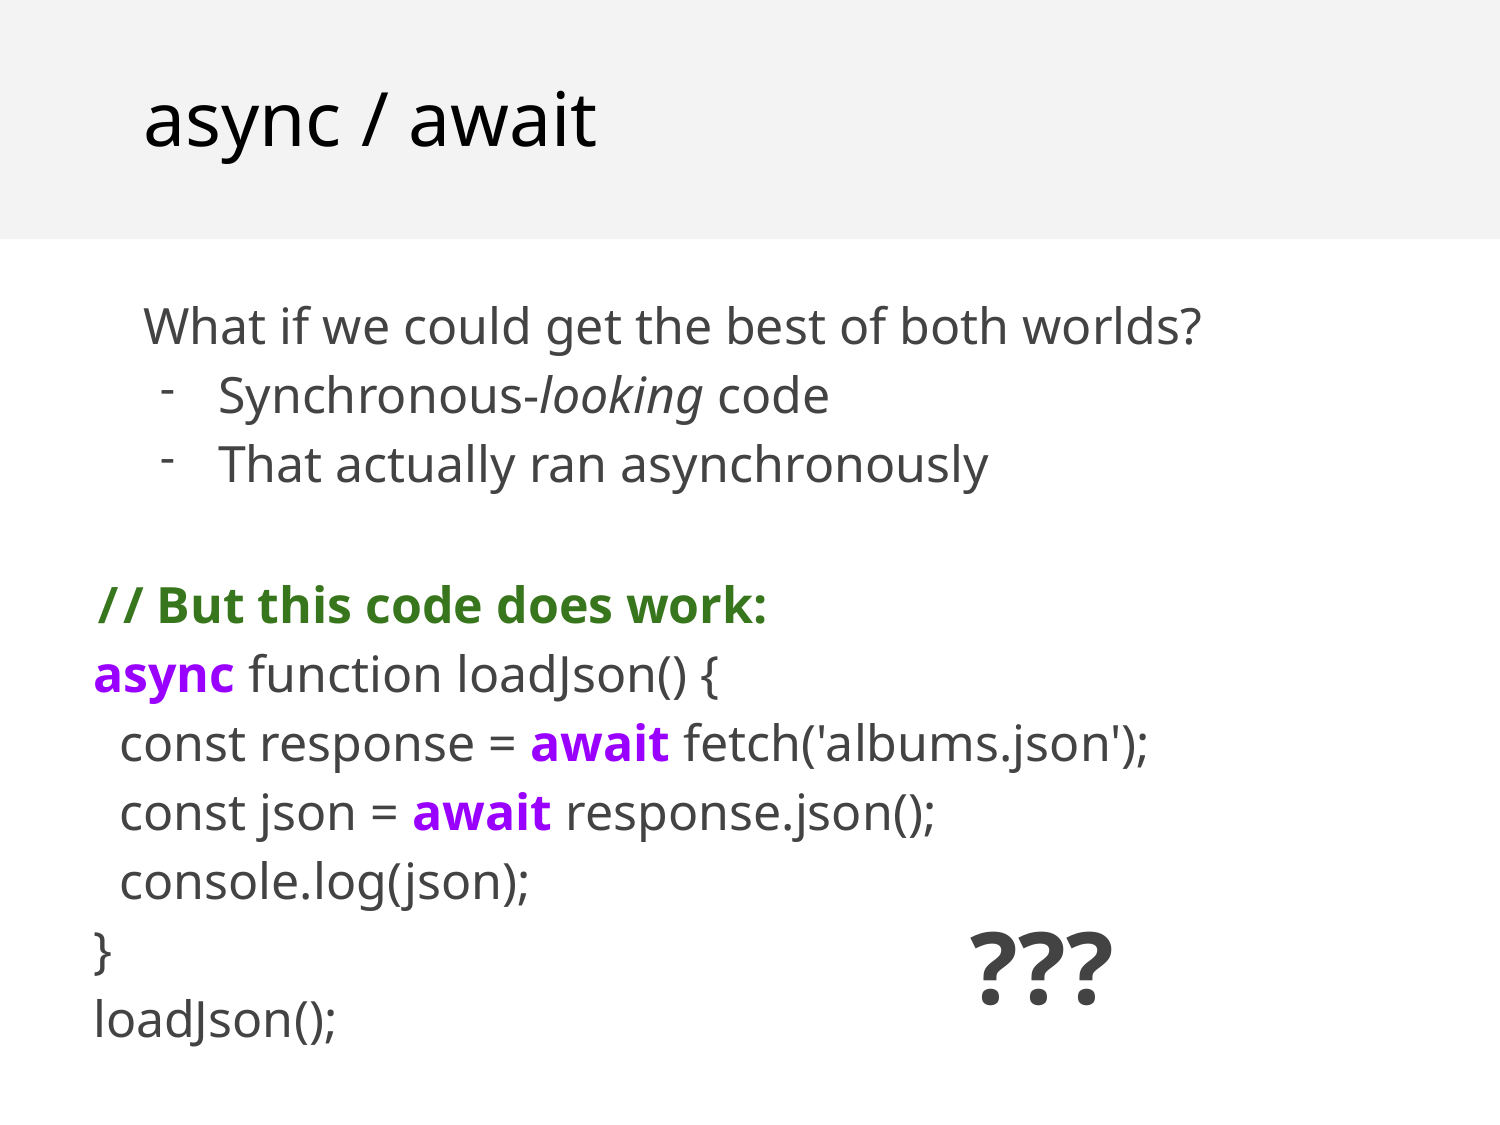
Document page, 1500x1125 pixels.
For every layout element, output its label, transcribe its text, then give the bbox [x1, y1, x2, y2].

text_box What if we could get the best of both worlds? Synchronous-looking code That actually ran asynchronously [128, 270, 1372, 512]
text_box async / await [128, 56, 1372, 183]
text_box ??? [645, 871, 1439, 1113]
text_box // But this code does work: async function loadJson() { const response = await fetch('albums.json'); const json = await response.json(); console.log(json); } loadJson(); [78, 549, 1471, 1073]
